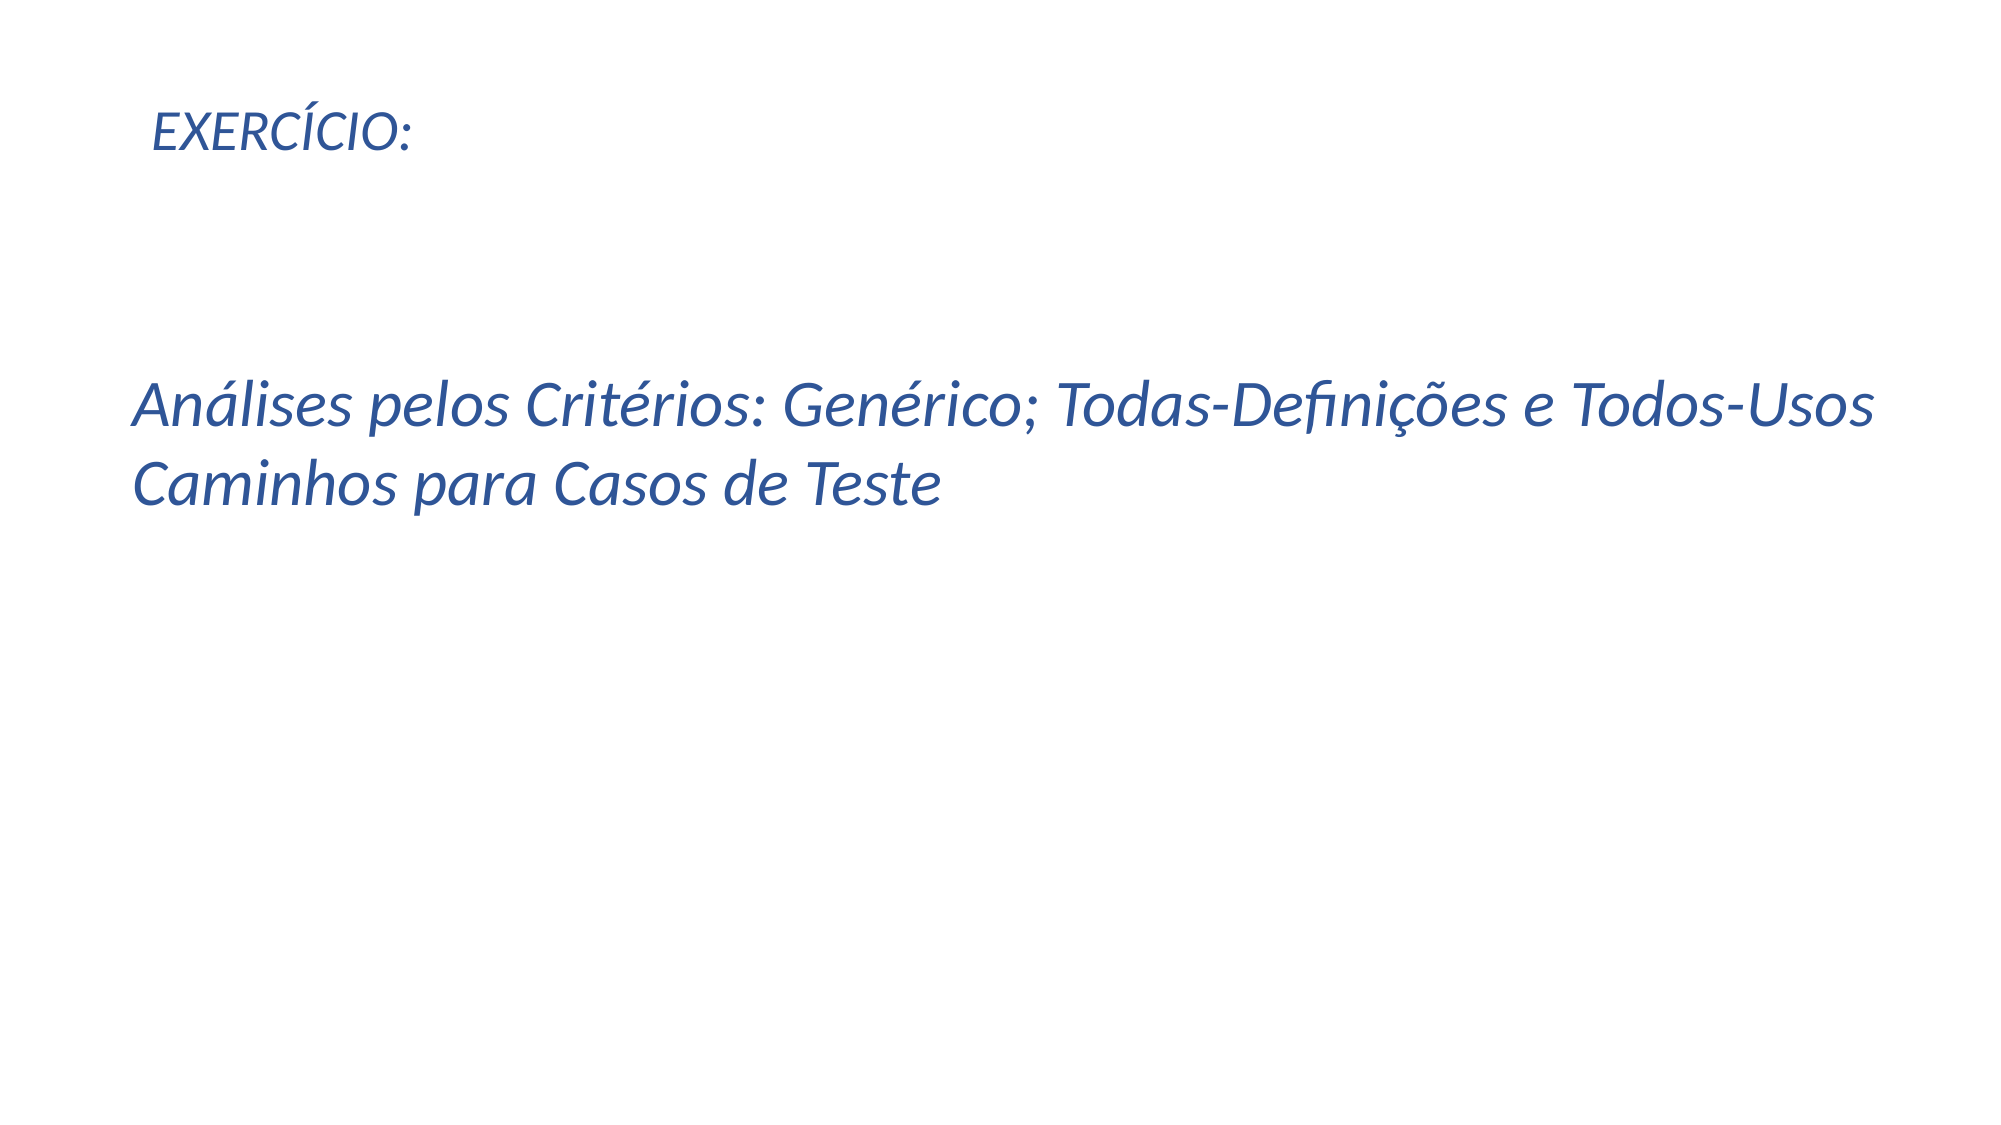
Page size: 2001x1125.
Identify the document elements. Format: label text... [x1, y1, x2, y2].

text_box Análises pelos Critérios: Genérico; Todas-Definições e Todos-Usos Caminhos para Casos de Teste [117, 351, 1947, 527]
text_box EXERCÍCIO: [137, 85, 430, 170]
